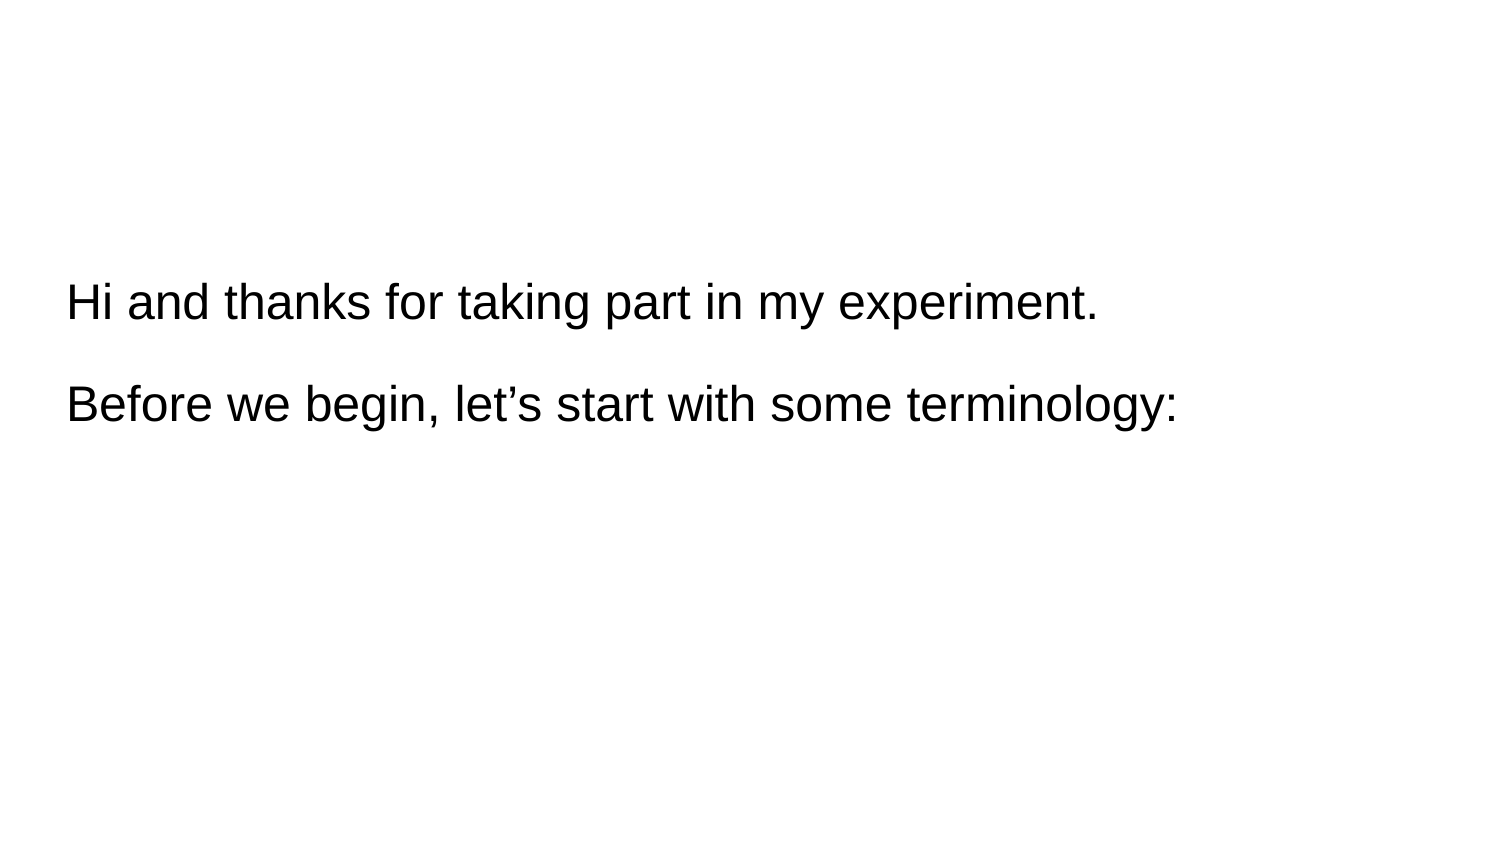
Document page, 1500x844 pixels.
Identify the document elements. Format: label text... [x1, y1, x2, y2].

list Hi and thanks for taking part in my experiment. Before we begin, let’s start with some terminology: [51, 245, 1449, 444]
